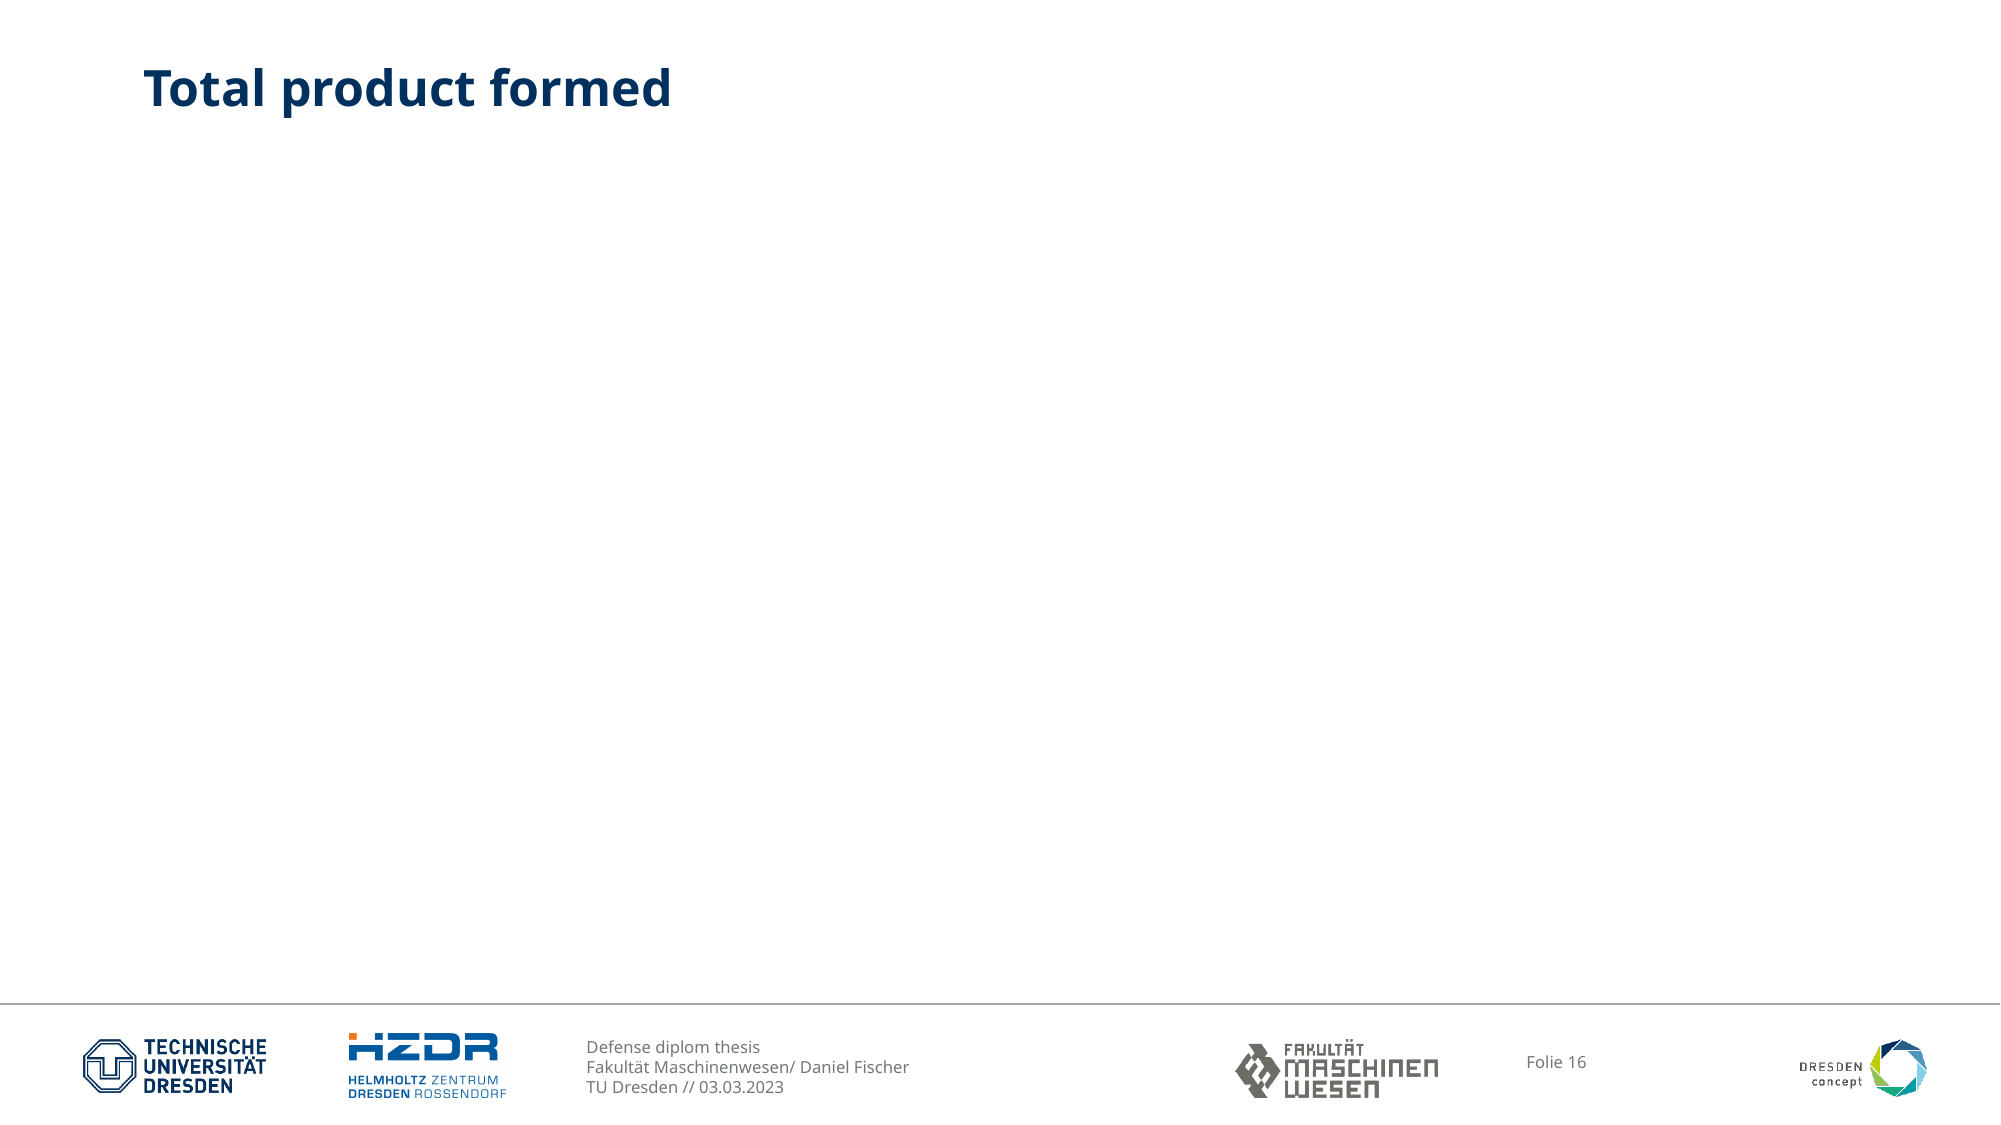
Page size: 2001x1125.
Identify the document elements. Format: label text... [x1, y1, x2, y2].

picture [83, 1039, 266, 1093]
title Total product formed [143, 56, 1880, 169]
picture [349, 1033, 506, 1098]
picture [1235, 1039, 1438, 1098]
picture [1800, 1039, 1927, 1097]
